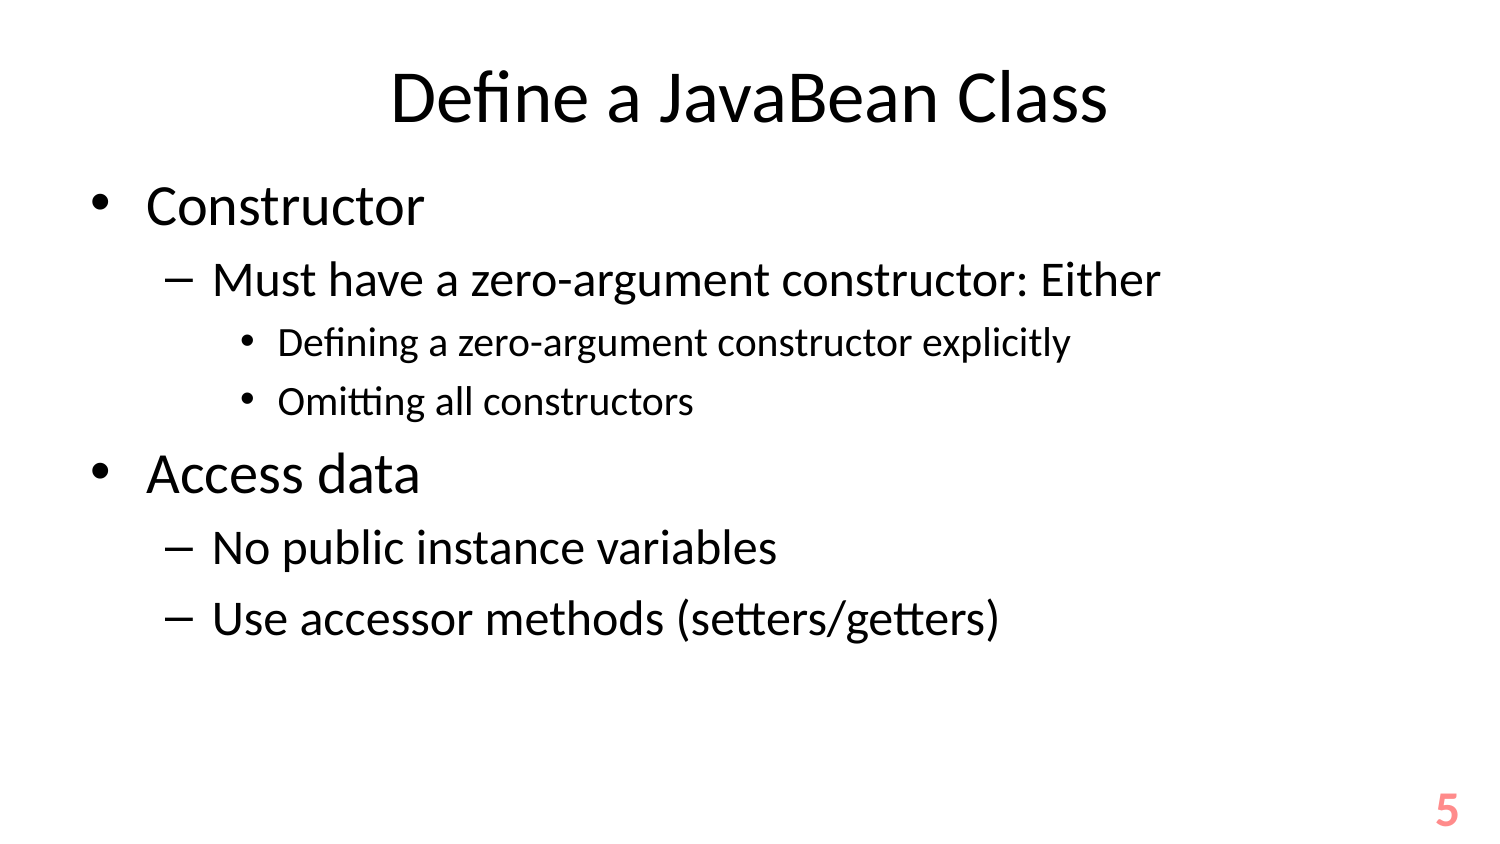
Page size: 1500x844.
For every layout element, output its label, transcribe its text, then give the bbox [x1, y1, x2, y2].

slide_number 5 [1125, 784, 1475, 830]
list Constructor Must have a zero-argument constructor: Either Defining a zero-argument constructor explicitly Omitting all constructors Access data No public instance variables Use accessor methods (setters/getters) [75, 159, 1425, 717]
title Define a JavaBean Class [75, 21, 1425, 159]
